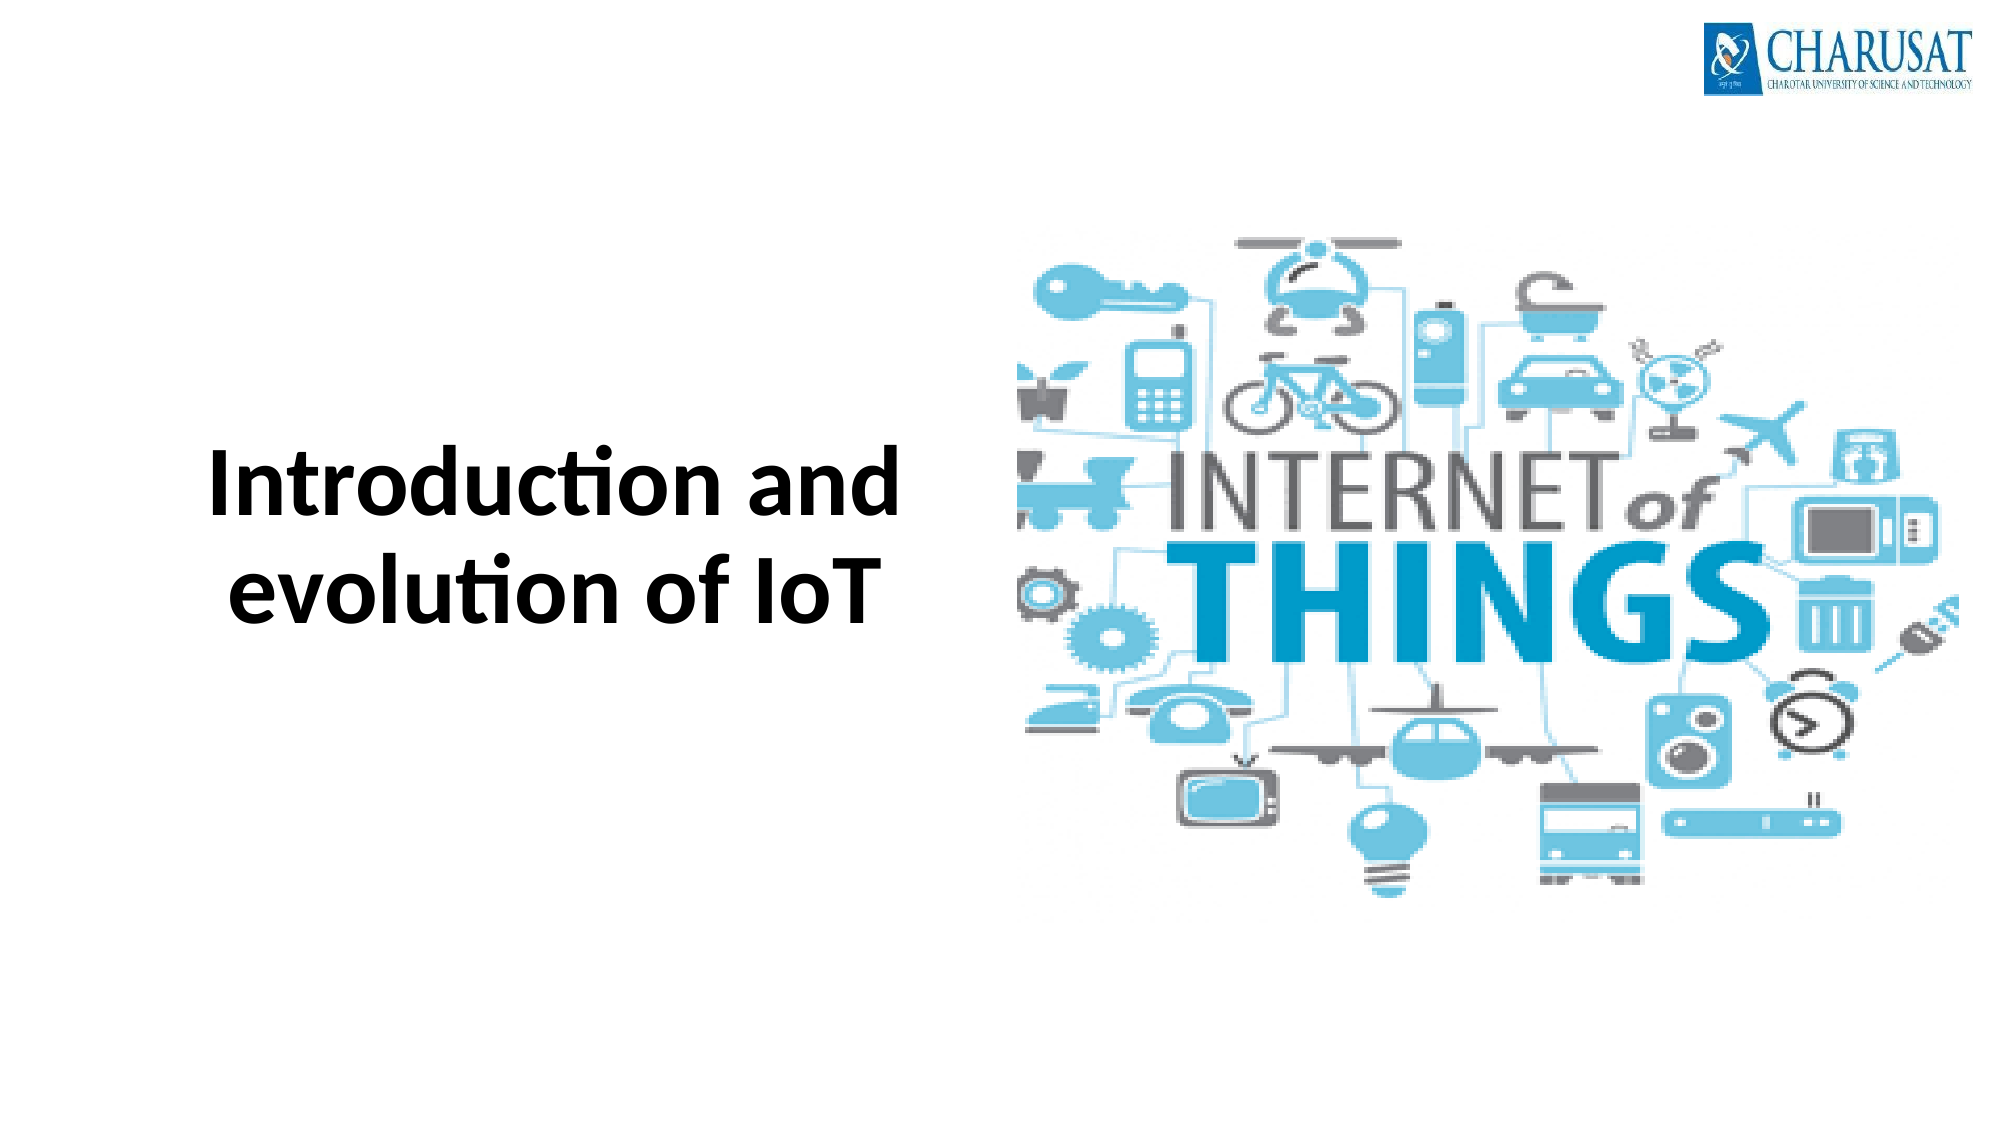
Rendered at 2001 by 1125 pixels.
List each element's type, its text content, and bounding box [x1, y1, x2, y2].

picture [1704, 22, 1973, 96]
subtitle Introduction and evolution of IoT [125, 421, 985, 755]
picture [1017, 225, 1959, 924]
